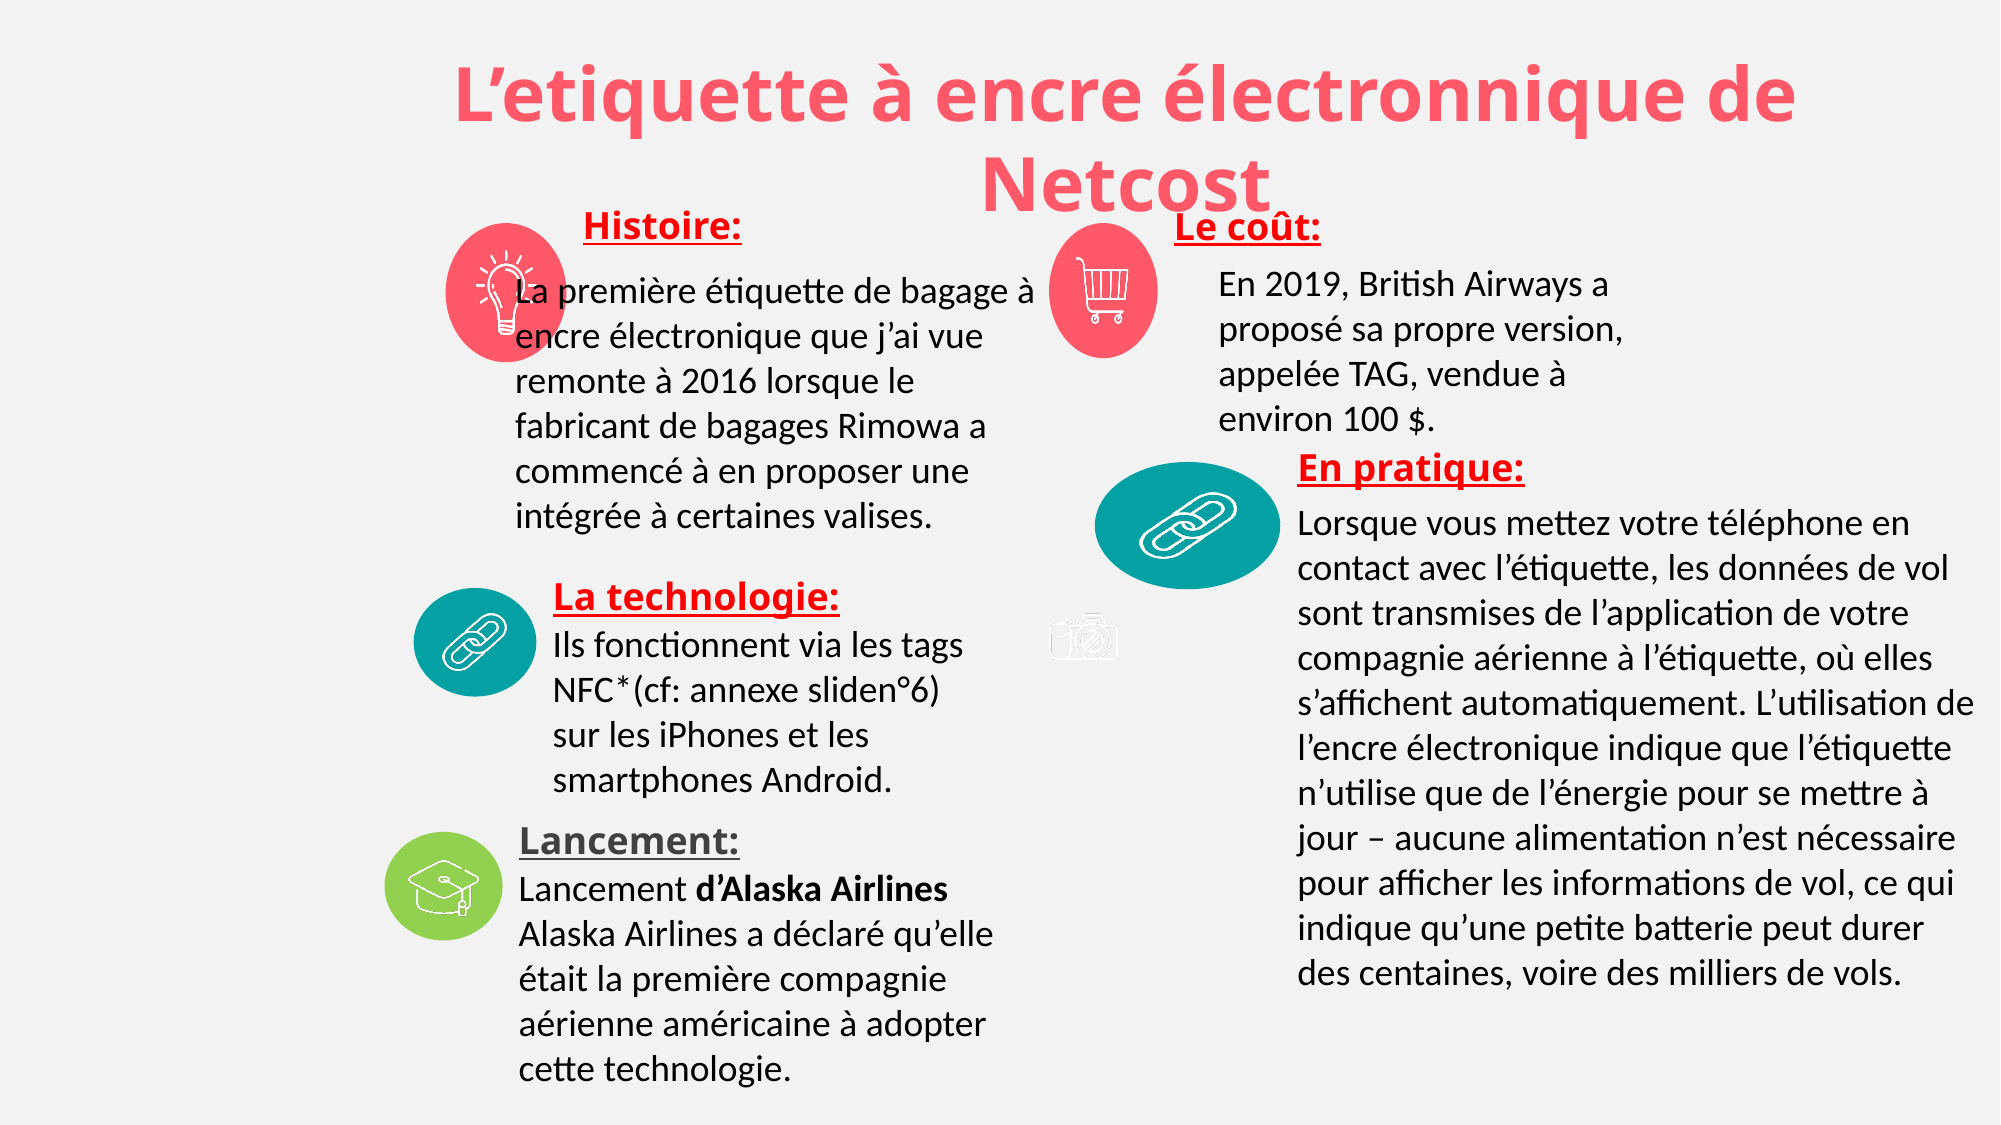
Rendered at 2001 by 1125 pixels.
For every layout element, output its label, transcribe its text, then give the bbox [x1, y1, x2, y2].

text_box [1049, 560, 1394, 671]
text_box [413, 565, 1029, 810]
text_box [1094, 436, 2000, 1125]
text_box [445, 194, 1058, 686]
text_box L’etiquette à encre électronnique de Netcost [384, 39, 1868, 234]
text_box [384, 809, 1072, 1099]
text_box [1048, 195, 1705, 497]
